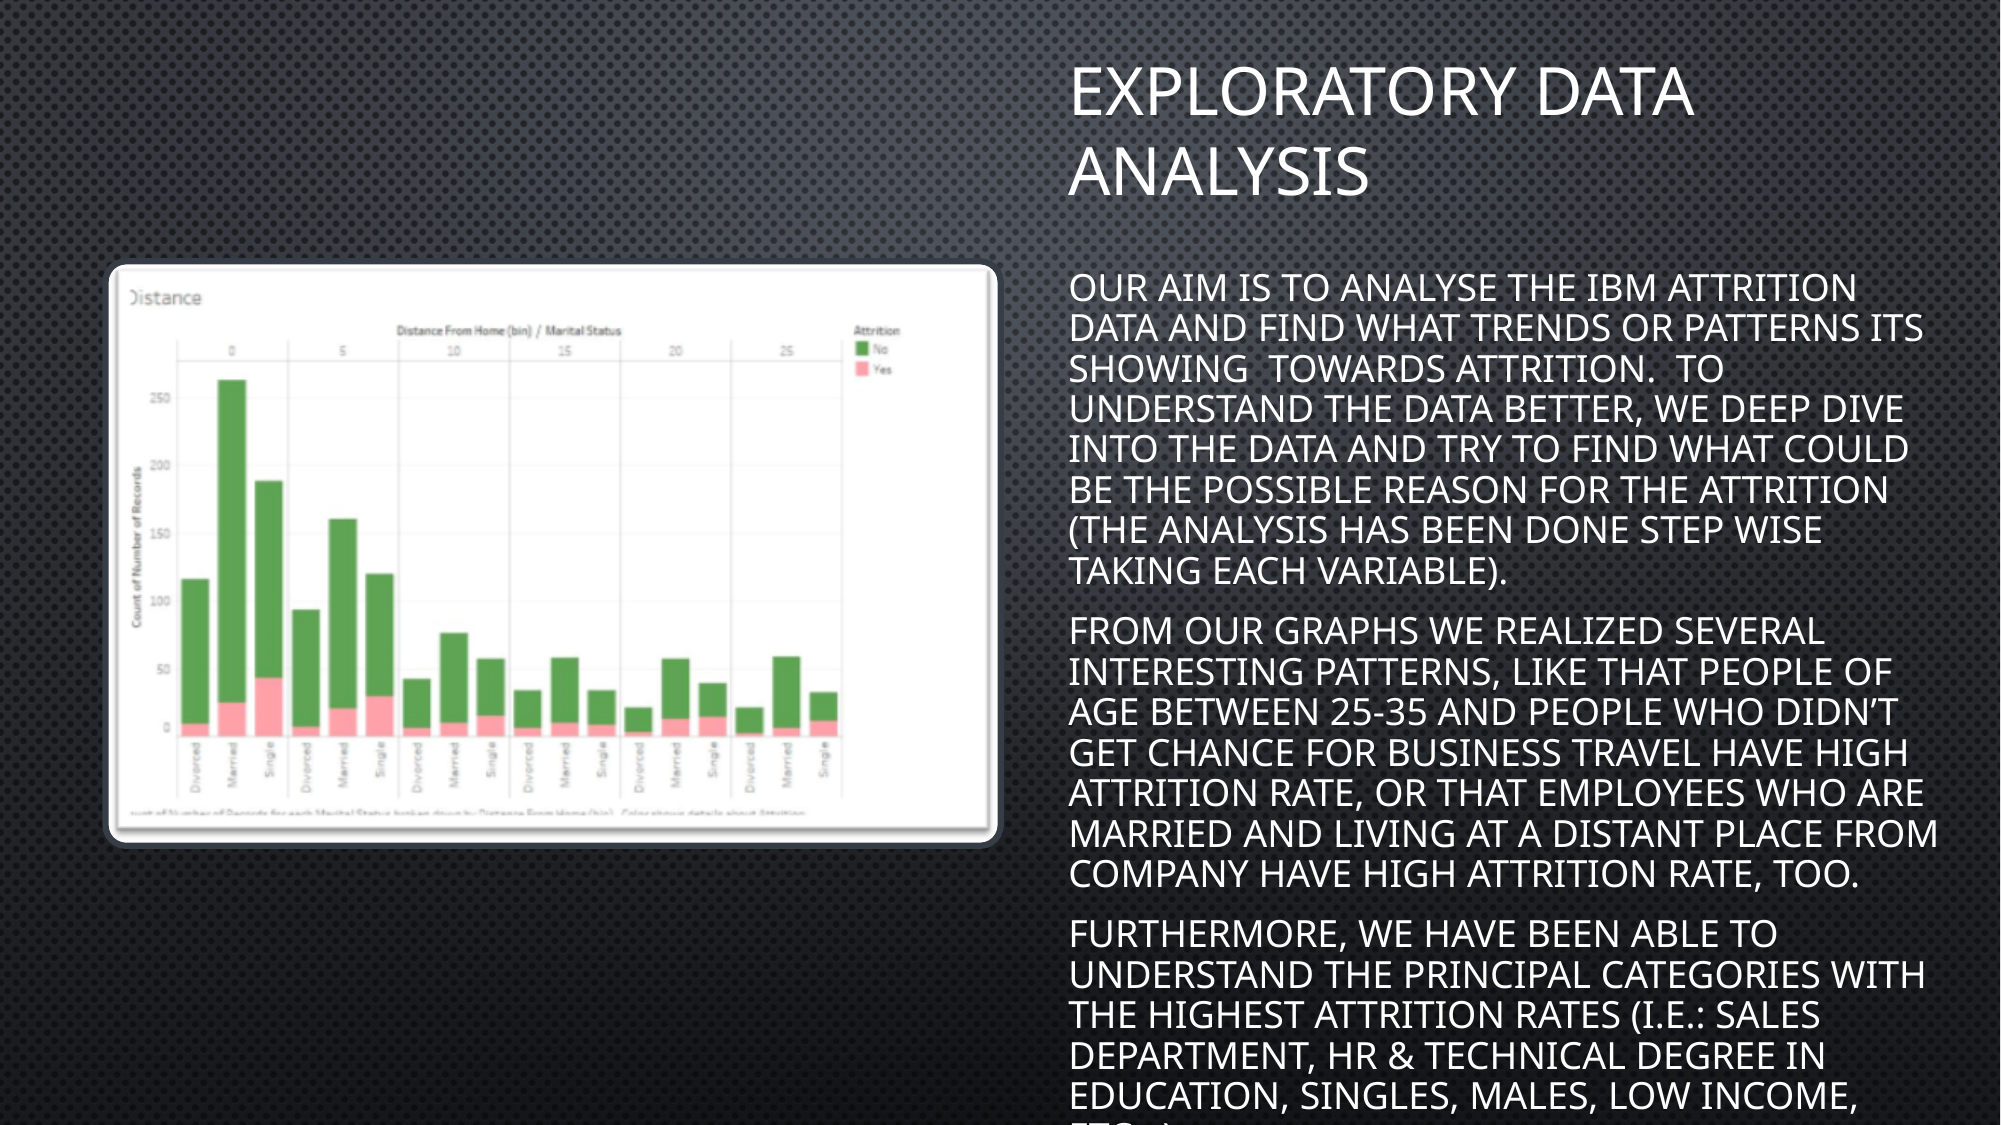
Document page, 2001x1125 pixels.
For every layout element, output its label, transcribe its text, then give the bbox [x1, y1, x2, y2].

title Exploratory data analysis [1053, 0, 1894, 261]
picture [105, 260, 1001, 847]
list Our Aim is to analyse the IBM Attrition data and find what trends or patterns its showing towards attrition. To understand the data better, we deep dive into the data and try to find what could be the possible reason for the attrition (the analysis has been done step wise taking each variable). From our graphs we realized several interesting patterns, like that people of age between 25-35 and people who didn’t get chance for business travel have high attrition rate, or that employees who are married and living at a distant place from company have high attrition rate, too. Furthermore, we have been able to understand the principal categories with the highest attrition rates (i.e.: sales department, hr & technical degree in education, singles, males, low income, etc...) [1053, 261, 1966, 872]
